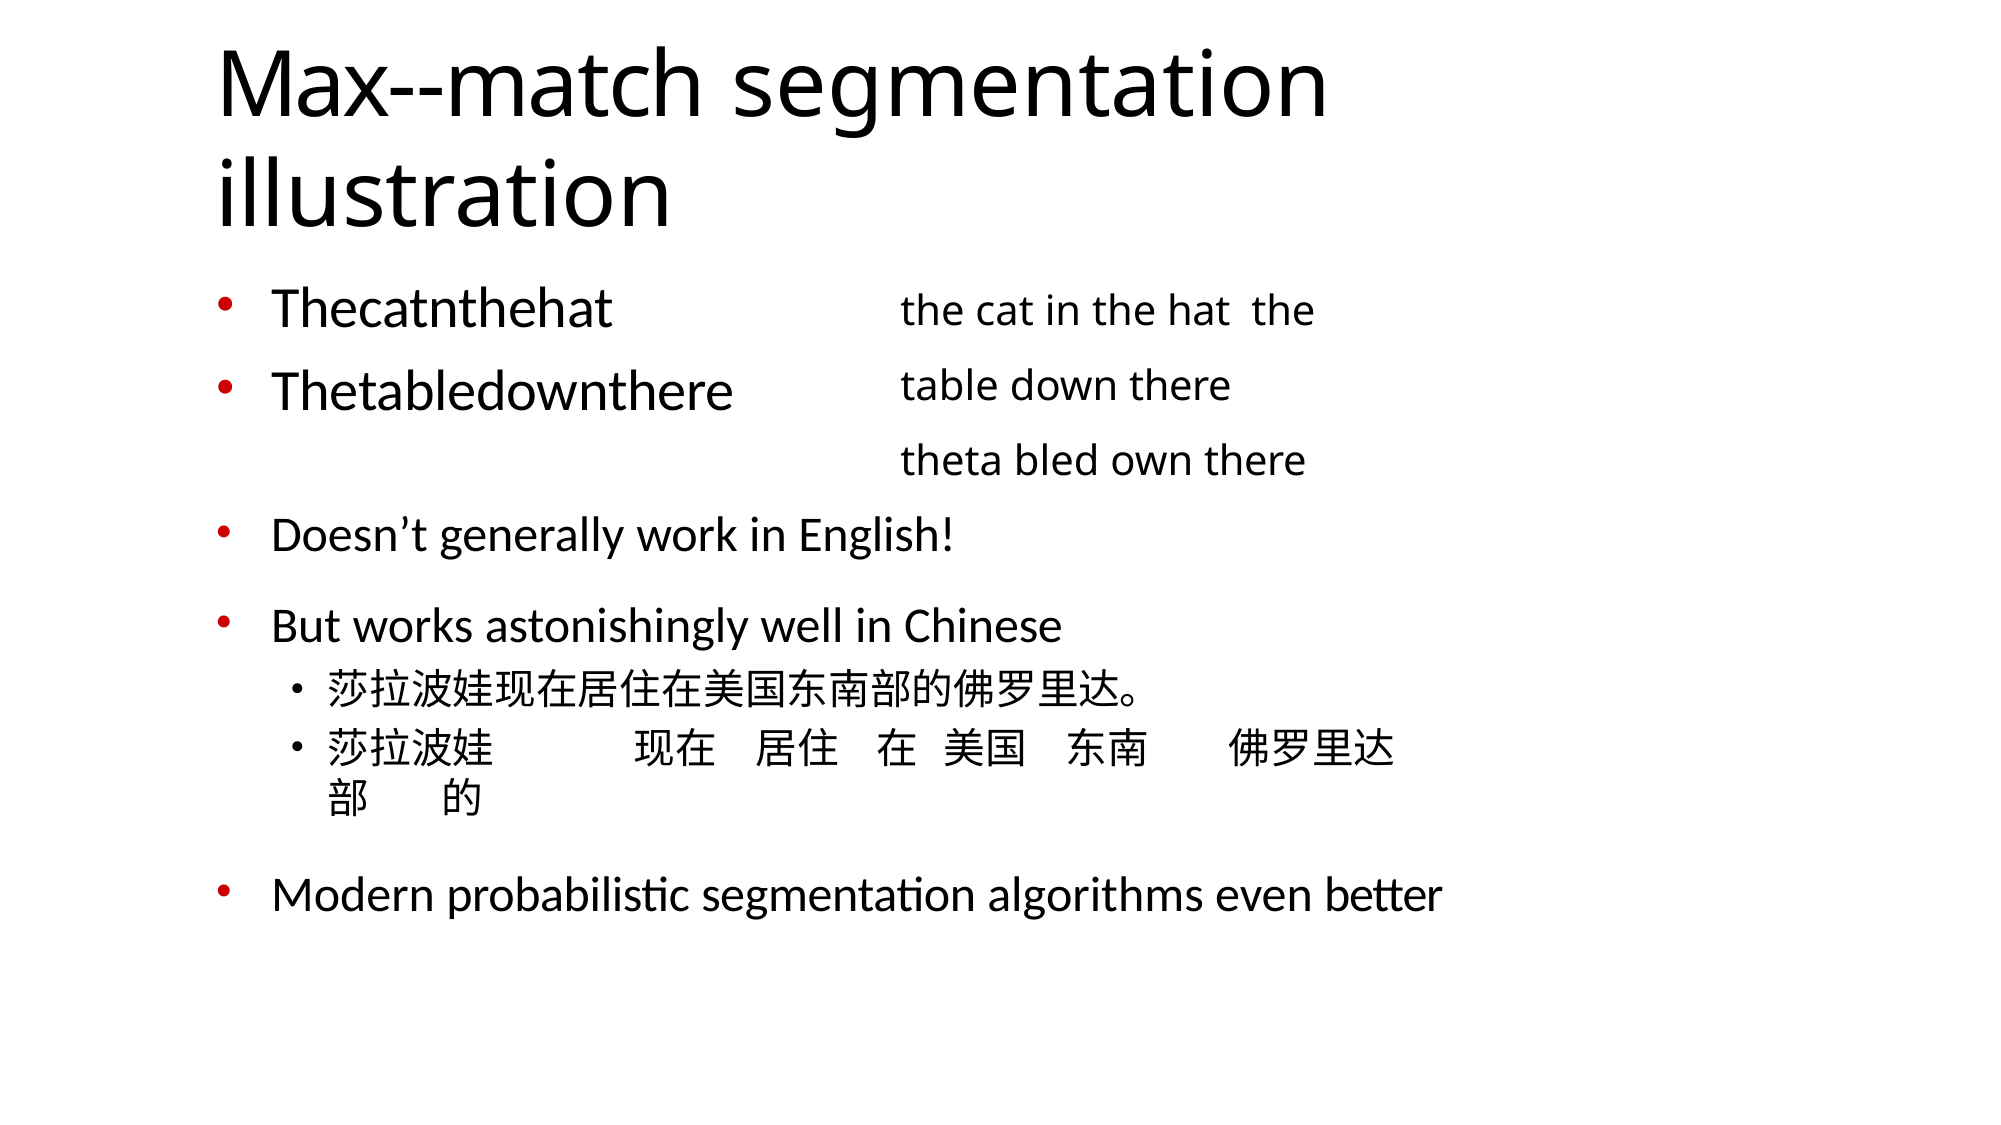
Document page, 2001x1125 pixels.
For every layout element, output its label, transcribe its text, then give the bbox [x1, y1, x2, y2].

text_box 佛罗里达 [1226, 719, 1398, 772]
text_box Thecatnthehat Thetabledownthere [212, 254, 745, 423]
text_box But works astonishingly well in Chinese 莎拉波娃现在居住在美国东南部的佛罗里达。 莎拉波娃 现在 居住 在 美国 东南部 的 [212, 577, 1184, 822]
text_box Doesn’t generally work in English! [212, 499, 962, 562]
text_box Max-­‐match segmentation illustration [212, 22, 1624, 245]
text_box Modern probabilistic segmentation algorithms even better [212, 858, 1464, 921]
text_box the cat in the hat the table down there theta bled own there [898, 256, 1322, 484]
